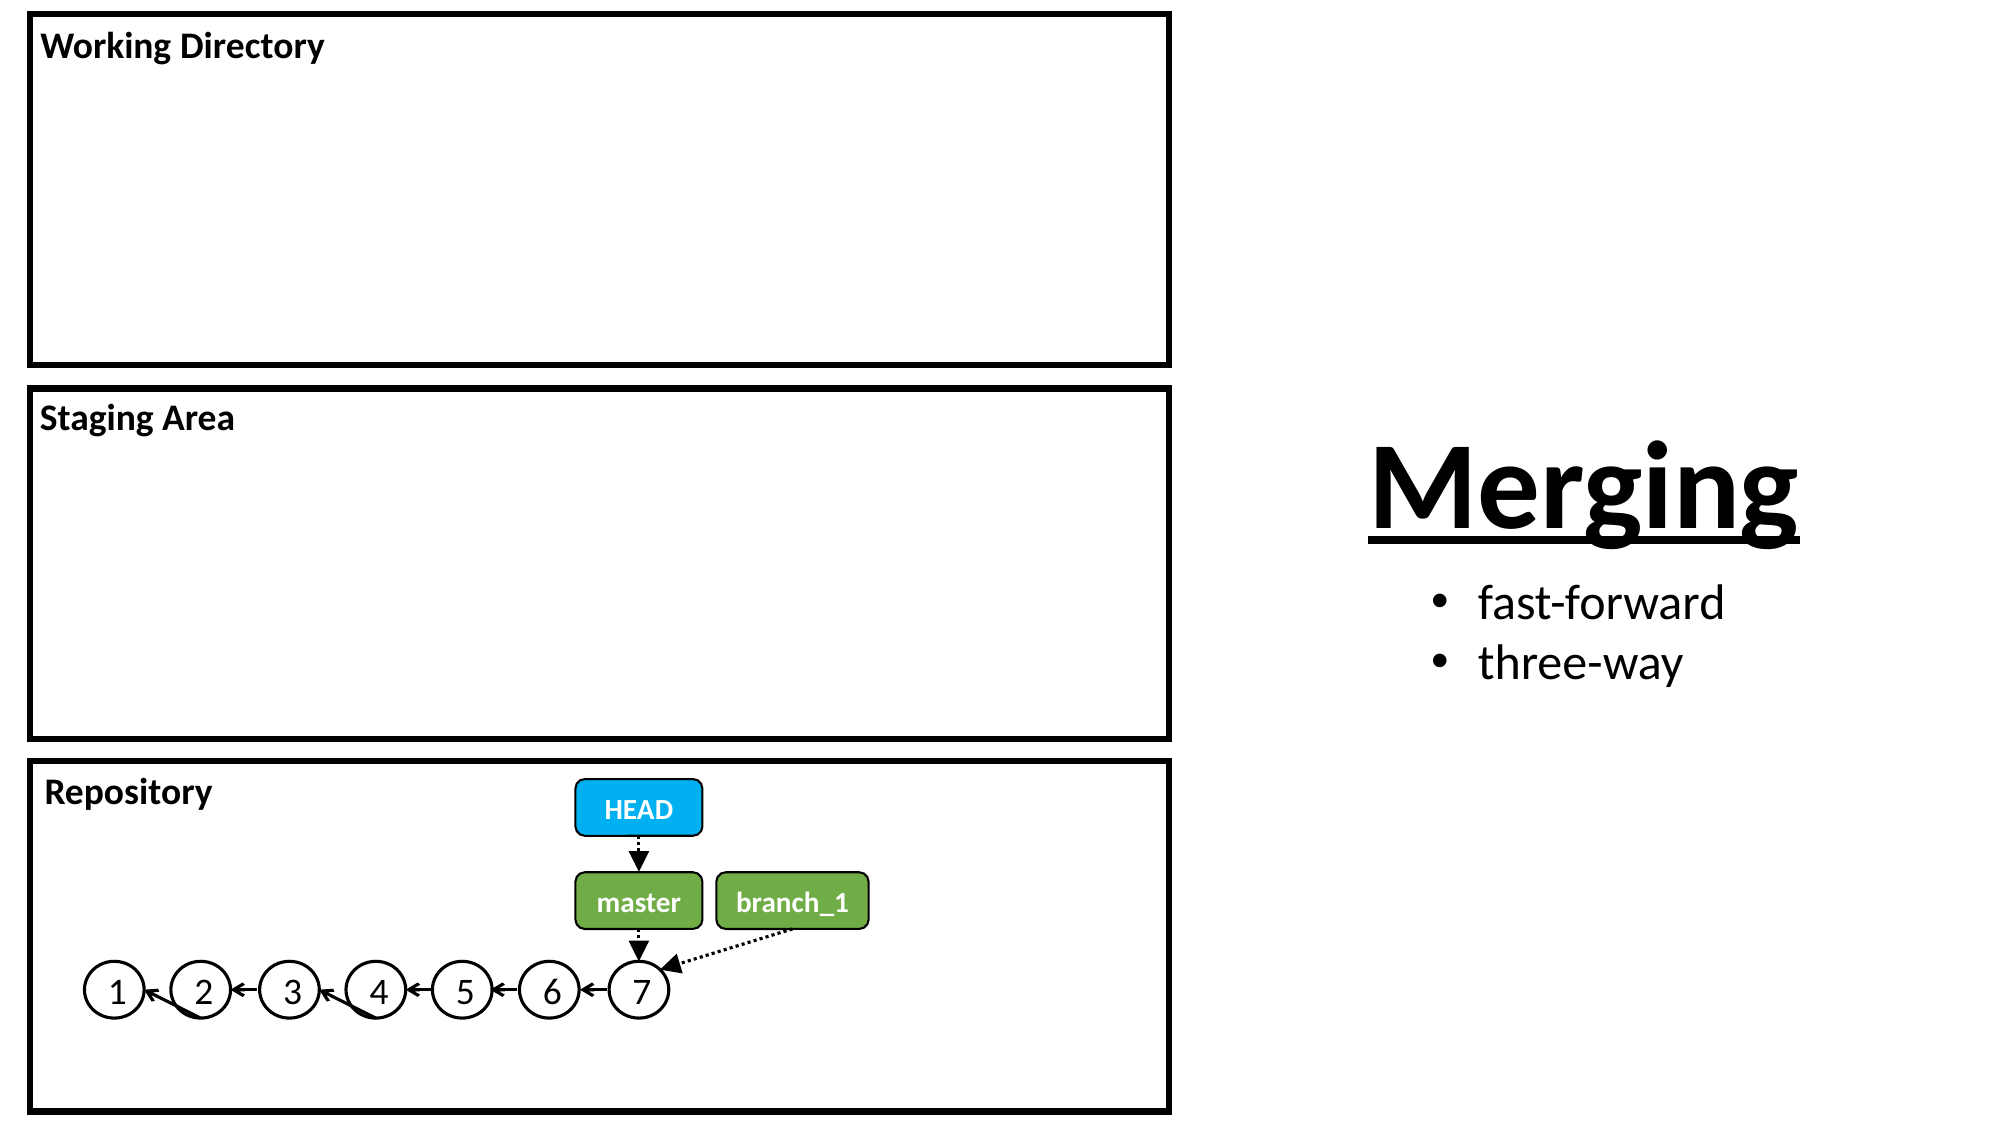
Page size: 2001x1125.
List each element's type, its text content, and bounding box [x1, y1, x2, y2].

text_box 1 [83, 960, 146, 1020]
text_box 4 [344, 960, 407, 1020]
text_box 3 [258, 960, 321, 1020]
text_box [29, 760, 1170, 1112]
text_box [29, 13, 1170, 366]
text_box HEAD [574, 778, 704, 837]
text_box [29, 387, 1170, 740]
text_box 7 [608, 960, 670, 1020]
text_box 5 [431, 960, 493, 1020]
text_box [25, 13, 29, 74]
text_box master [574, 871, 704, 931]
text_box Merging [1353, 395, 1823, 561]
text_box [660, 928, 793, 970]
text_box Staging Area [25, 385, 253, 446]
text_box fast-forward three-way [1416, 562, 1759, 698]
text_box branch_1 [715, 871, 870, 930]
text_box 2 [169, 960, 232, 1020]
text_box 6 [518, 960, 581, 1020]
